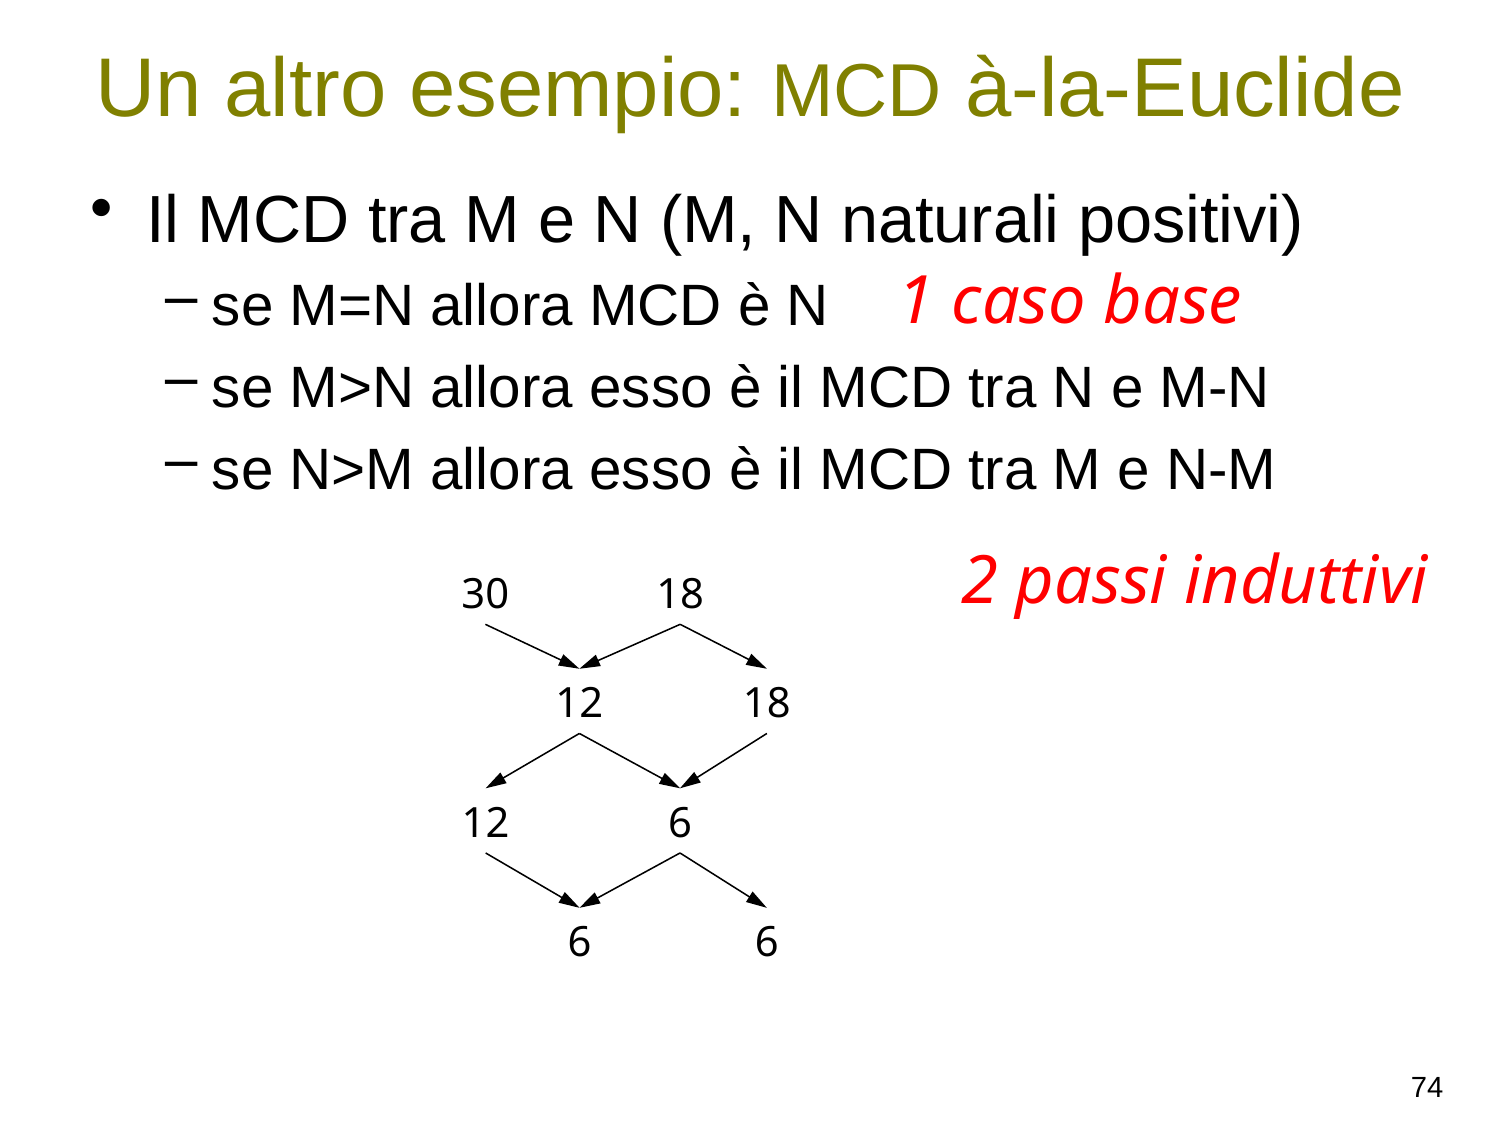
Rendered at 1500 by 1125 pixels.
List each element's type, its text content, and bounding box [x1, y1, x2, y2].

text_box 12 [446, 788, 525, 853]
slide_number 74 [1344, 1060, 1459, 1119]
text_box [679, 624, 768, 669]
text_box 6 [552, 916, 607, 973]
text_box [580, 853, 681, 909]
title Un altro esempio: MCD à-la-Euclide [75, 22, 1425, 144]
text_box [679, 733, 768, 789]
text_box 2 passi induttivi [929, 529, 1444, 625]
text_box 6 [653, 796, 707, 851]
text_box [682, 853, 768, 909]
text_box 6 [740, 907, 794, 973]
text_box 18 [728, 668, 806, 734]
list Il MCD tra M e N (M, N naturali positivi) se M=N allora MCD è N se M>N allora esso è il MCD tra N e M-N se N>M allora esso è il MCD tra M e N-M [75, 168, 1425, 979]
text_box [485, 853, 580, 909]
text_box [580, 733, 678, 789]
text_box 30 [446, 559, 525, 625]
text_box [579, 624, 678, 669]
text_box 1 caso base [883, 249, 1258, 344]
text_box 18 [641, 559, 719, 623]
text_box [485, 624, 578, 669]
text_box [485, 733, 580, 789]
text_box 12 [540, 678, 619, 732]
